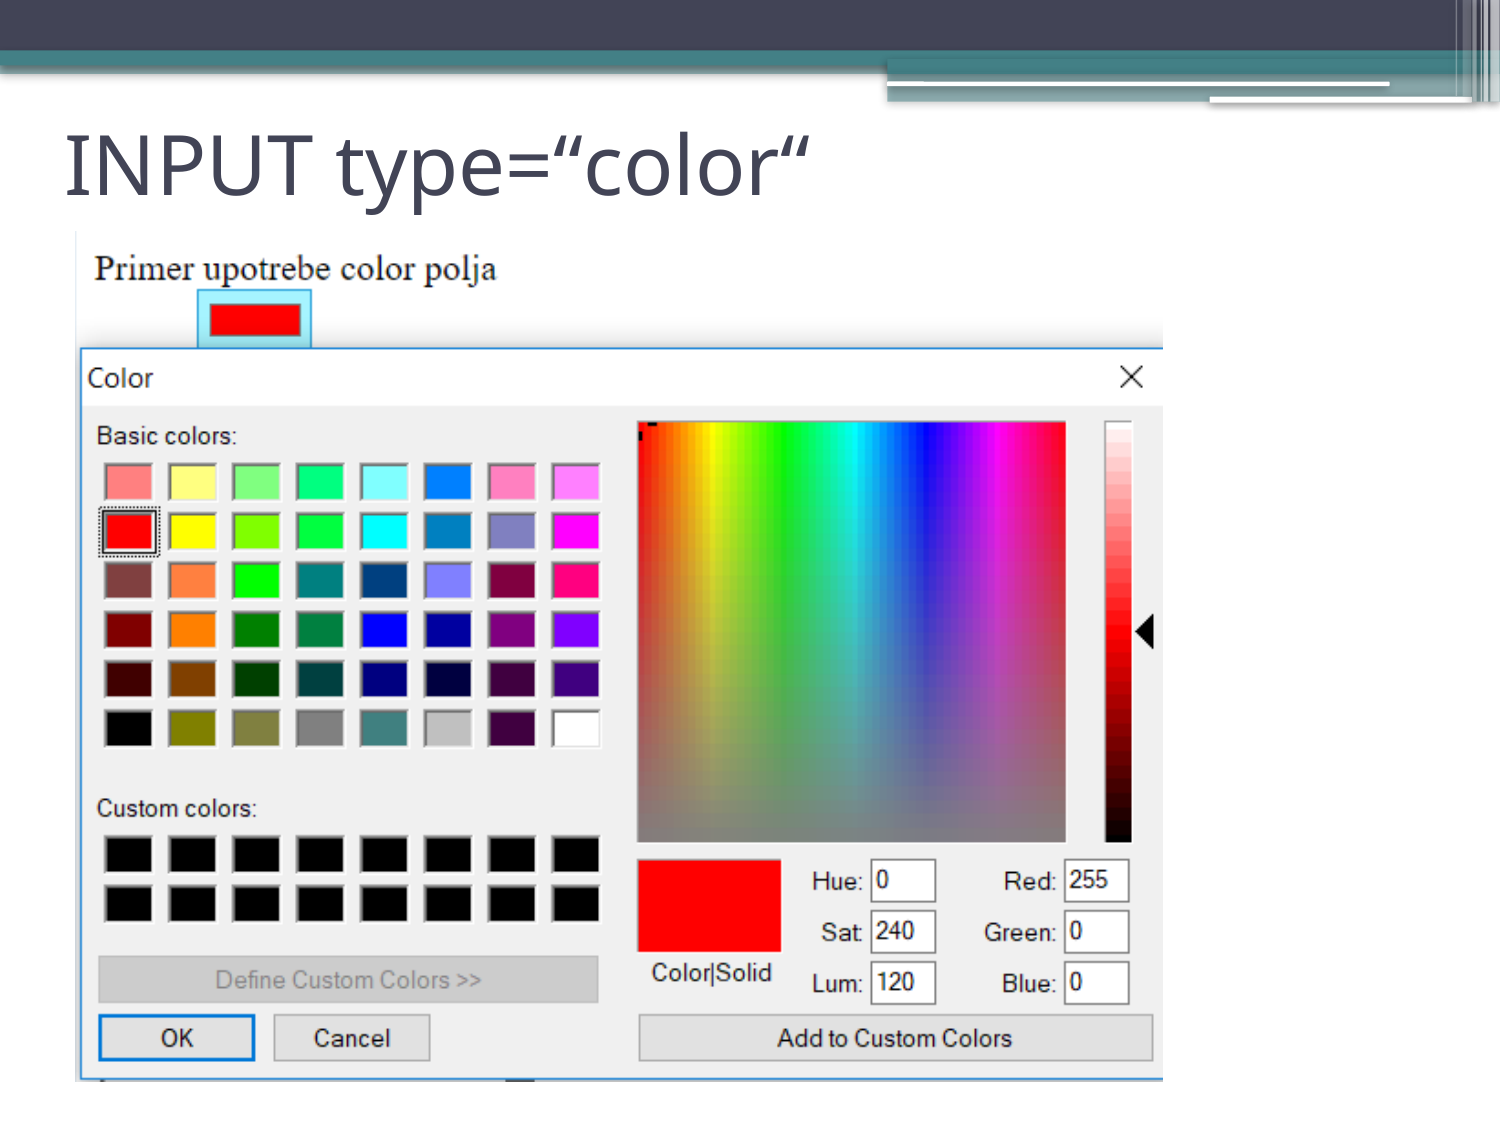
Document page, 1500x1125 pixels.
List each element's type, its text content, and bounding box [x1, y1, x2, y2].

title INPUT type=“color“ [50, 62, 1450, 263]
picture [74, 230, 1163, 1082]
